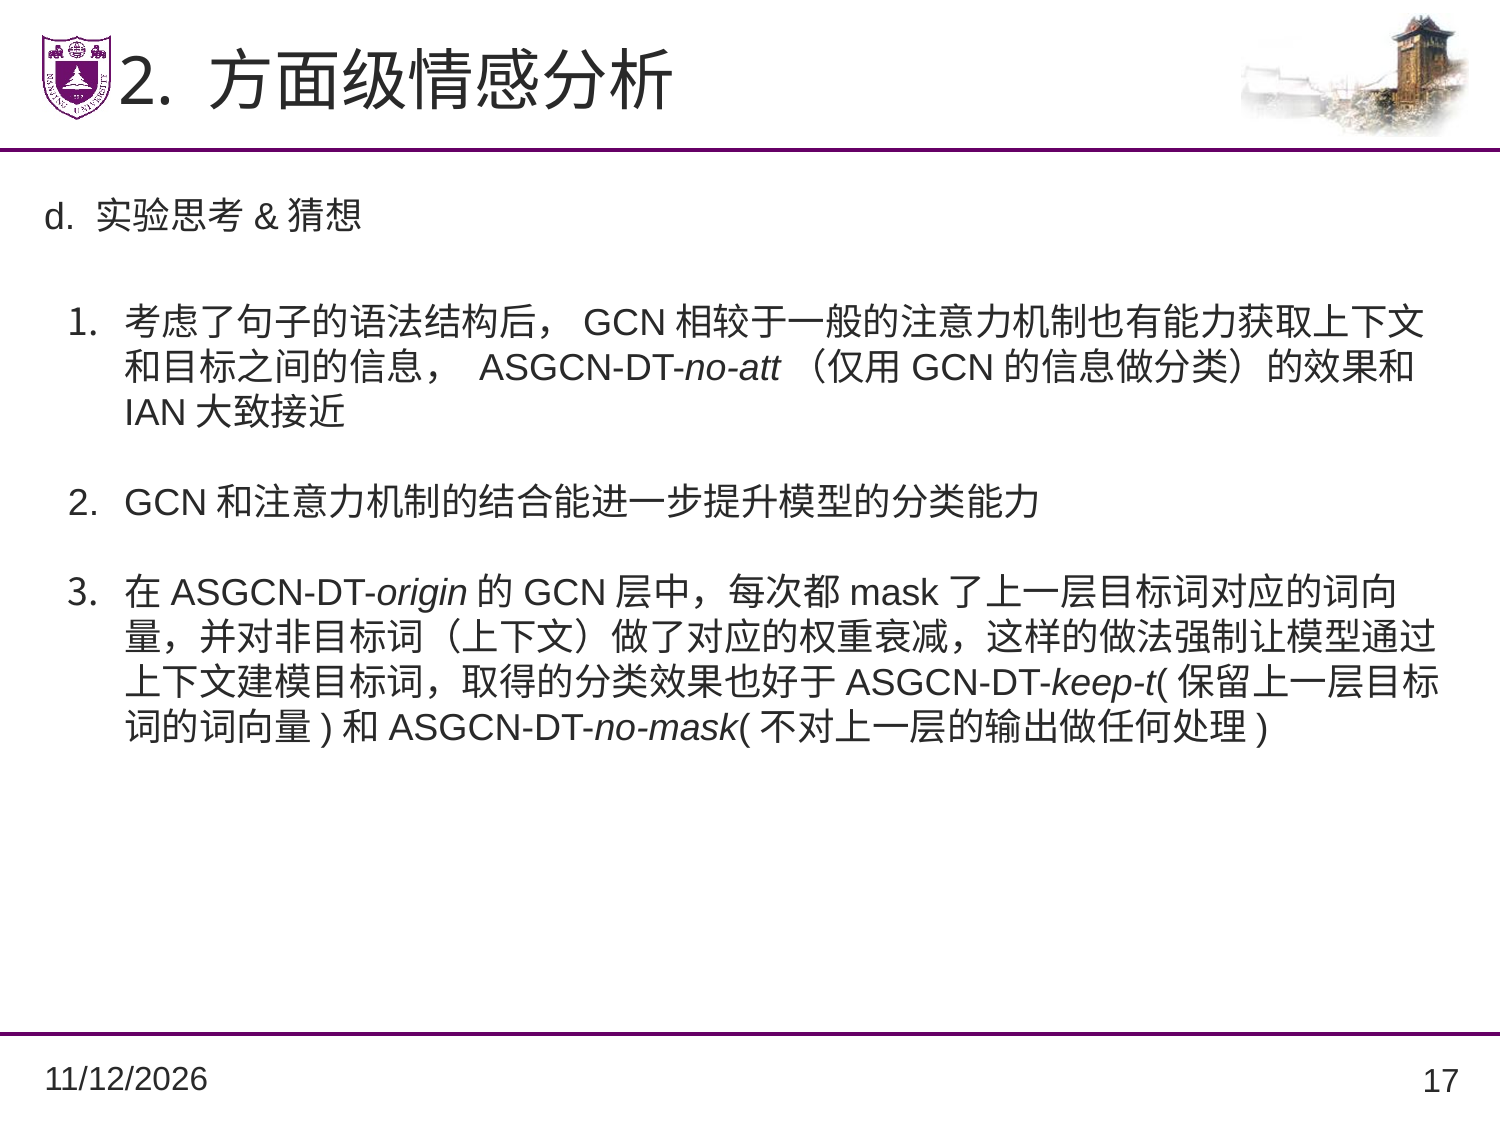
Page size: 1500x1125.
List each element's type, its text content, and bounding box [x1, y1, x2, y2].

picture [1222, 0, 1500, 137]
title 2. 方面级情感分析 [0, 30, 1043, 123]
text_box d. 实验思考&猜想 [29, 184, 432, 245]
text_box 考虑了句子的语法结构后，GCN相较于一般的注意力机制也有能力获取上下文和目标之间的信息， ASGCN-DT-no-att（仅用GCN的信息做分类）的效果和IAN大致接近 GCN和注意力机制的结合能进一步提升模型的分类能力 在ASGCN-DT-origin的GCN层中，每次都mask了上一层目标词对应的词向量，并对非目标词（上下文）做了对应的权重衰减，这样的做法强制让模型通过上下文建模目标词，取得的分类效果也好于ASGCN-DT-keep-t(保留上一层目标词的词向量)和ASGCN-DT-no-mask(不对上一层的输出做任何处理) [53, 290, 1459, 756]
